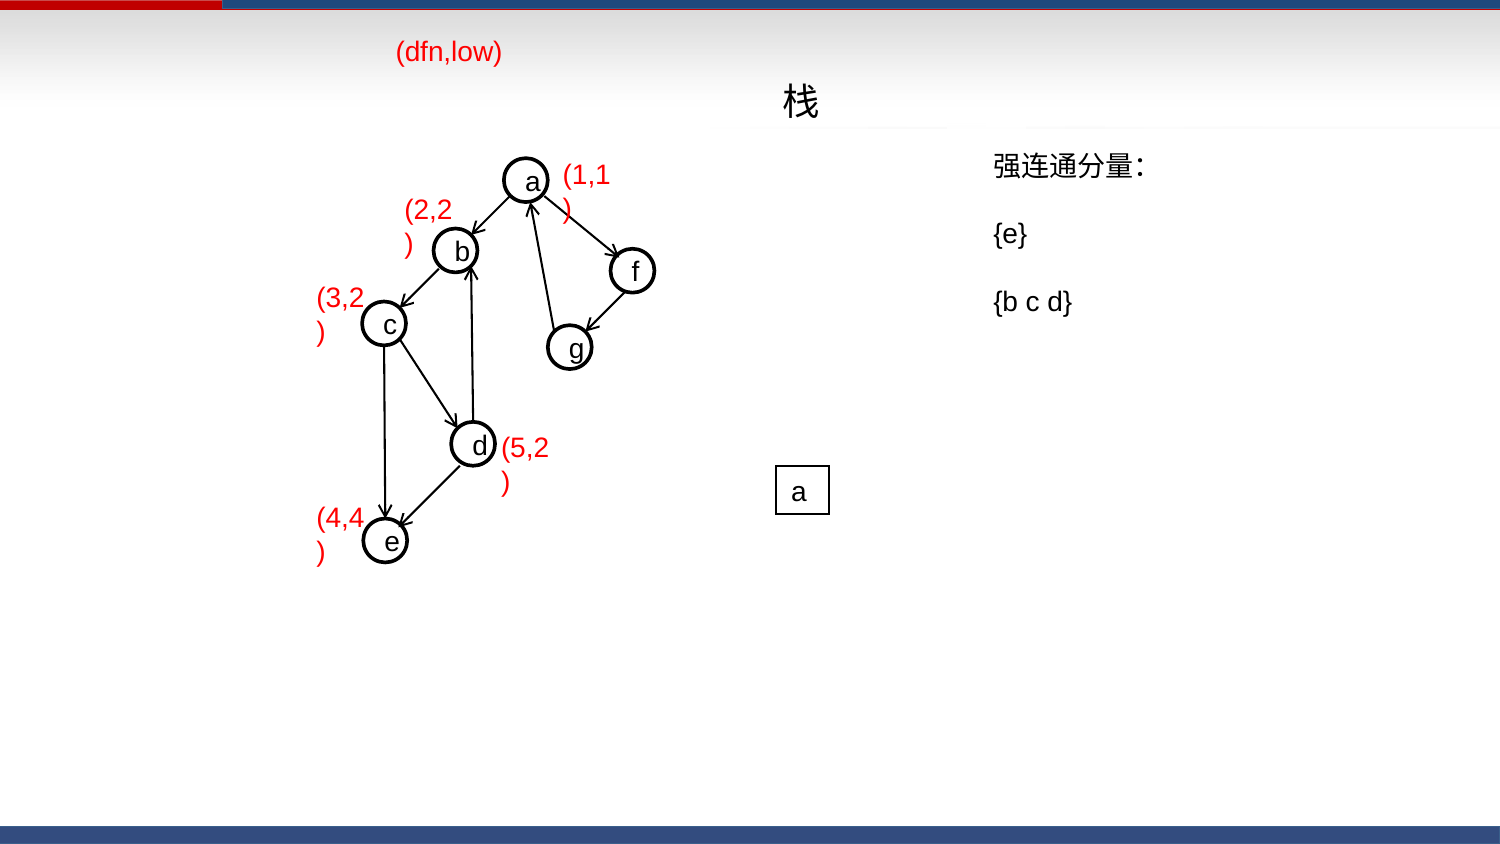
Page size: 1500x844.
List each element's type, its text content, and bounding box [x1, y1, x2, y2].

picture [0, 10, 1500, 129]
text_box e [381, 516, 410, 565]
text_box c [381, 299, 409, 348]
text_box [399, 268, 440, 309]
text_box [398, 465, 461, 528]
text_box g [546, 323, 594, 372]
text_box b [439, 243, 480, 275]
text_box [449, 433, 470, 439]
text_box 栈 [767, 70, 821, 130]
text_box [477, 254, 608, 280]
text_box f [611, 246, 657, 295]
text_box a [501, 156, 547, 205]
text_box (5,2) [486, 421, 566, 504]
text_box 强连通分量： {e} {b c d} [978, 140, 1164, 324]
text_box (4,4) [301, 492, 381, 575]
text_box (2,2) [389, 184, 469, 267]
text_box (1,1) [547, 149, 627, 232]
text_box d [449, 419, 486, 468]
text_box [393, 342, 551, 346]
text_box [470, 195, 511, 236]
text_box (dfn,low) [380, 26, 557, 75]
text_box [383, 354, 474, 413]
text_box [585, 292, 625, 332]
text_box a [776, 465, 830, 515]
text_box (3,2) [301, 272, 381, 355]
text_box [543, 195, 620, 258]
